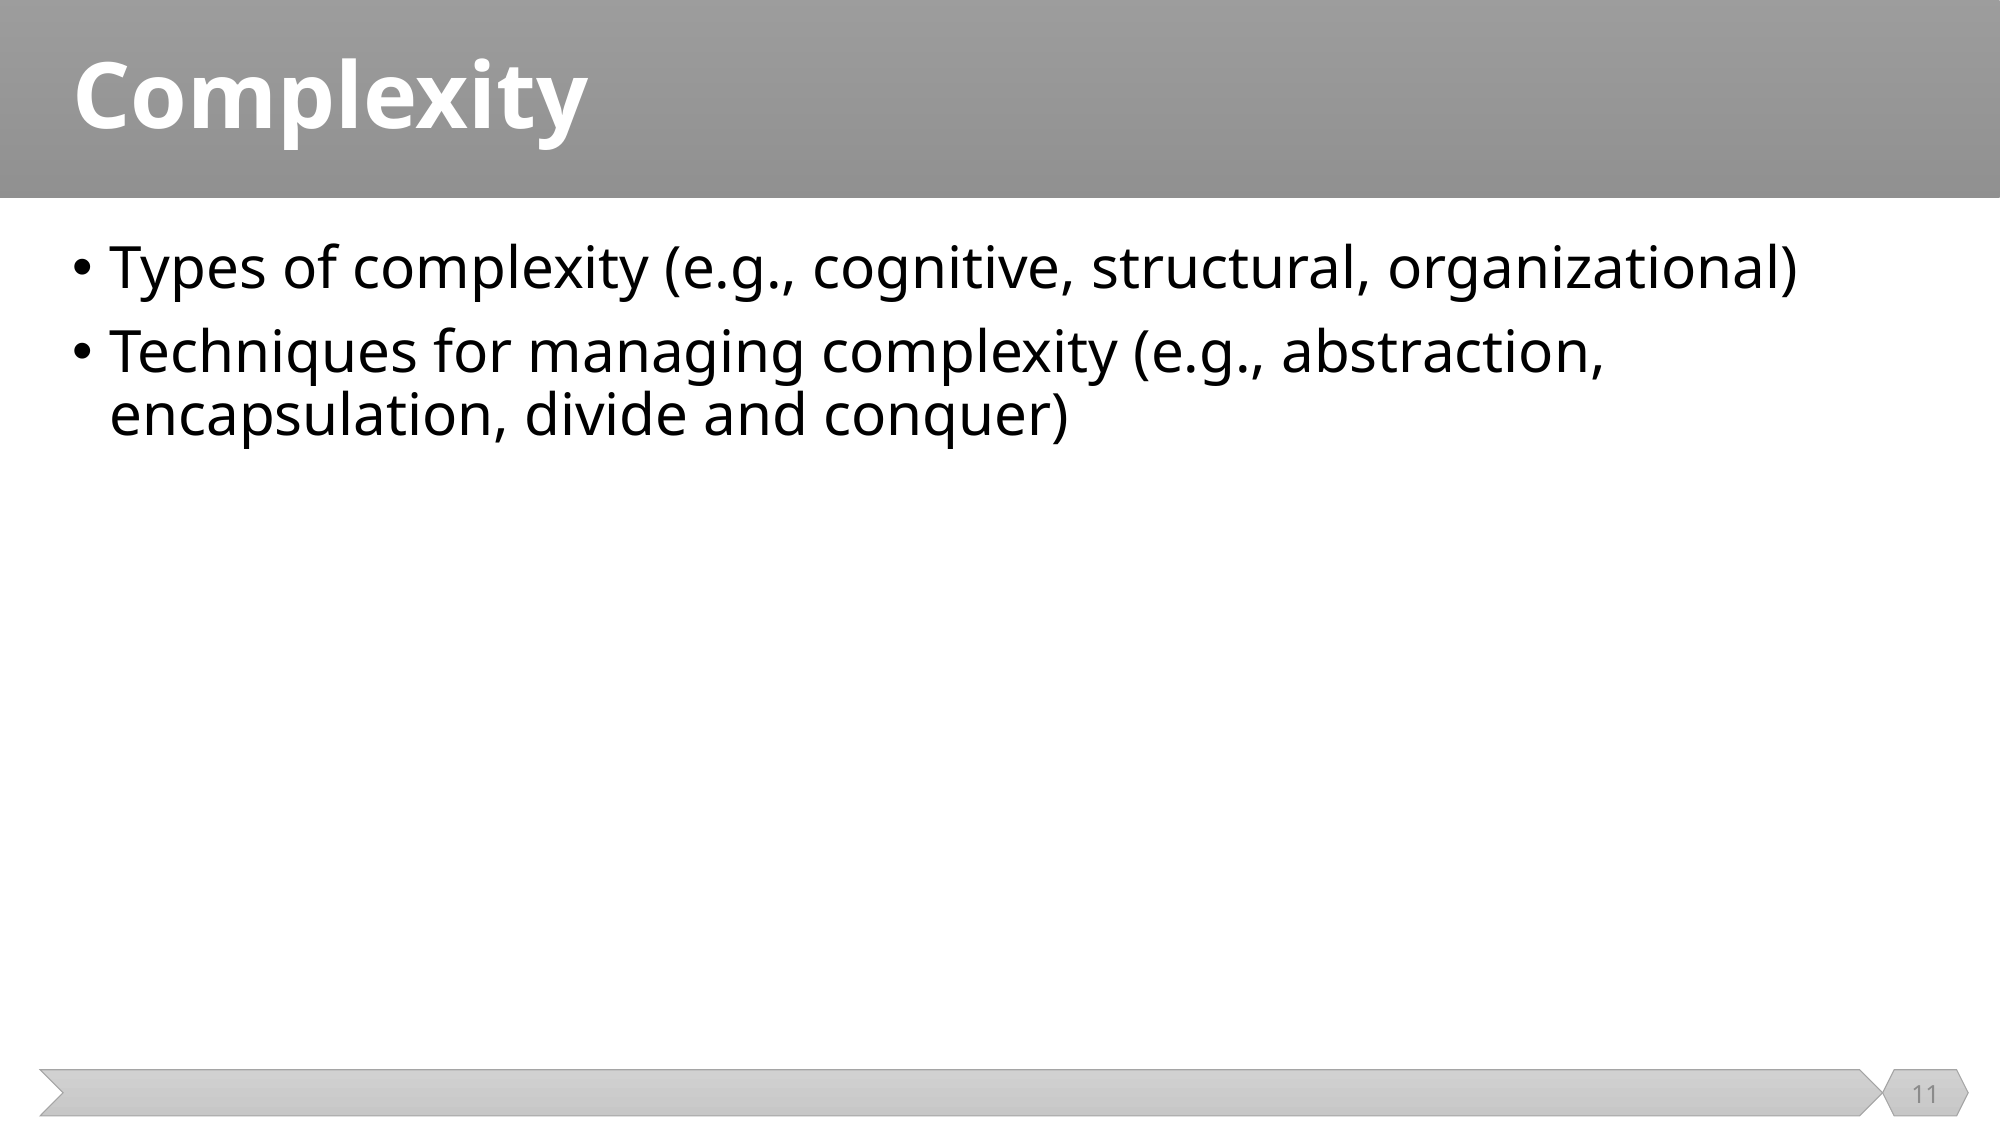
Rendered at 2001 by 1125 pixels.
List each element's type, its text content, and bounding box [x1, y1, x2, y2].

slide_number 11 [1882, 1065, 1969, 1125]
title Complexity [56, 0, 1969, 199]
list Types of complexity (e.g., cognitive, structural, organizational) Techniques for managing complexity (e.g., abstraction, encapsulation, divide and conquer) [56, 230, 1969, 1010]
